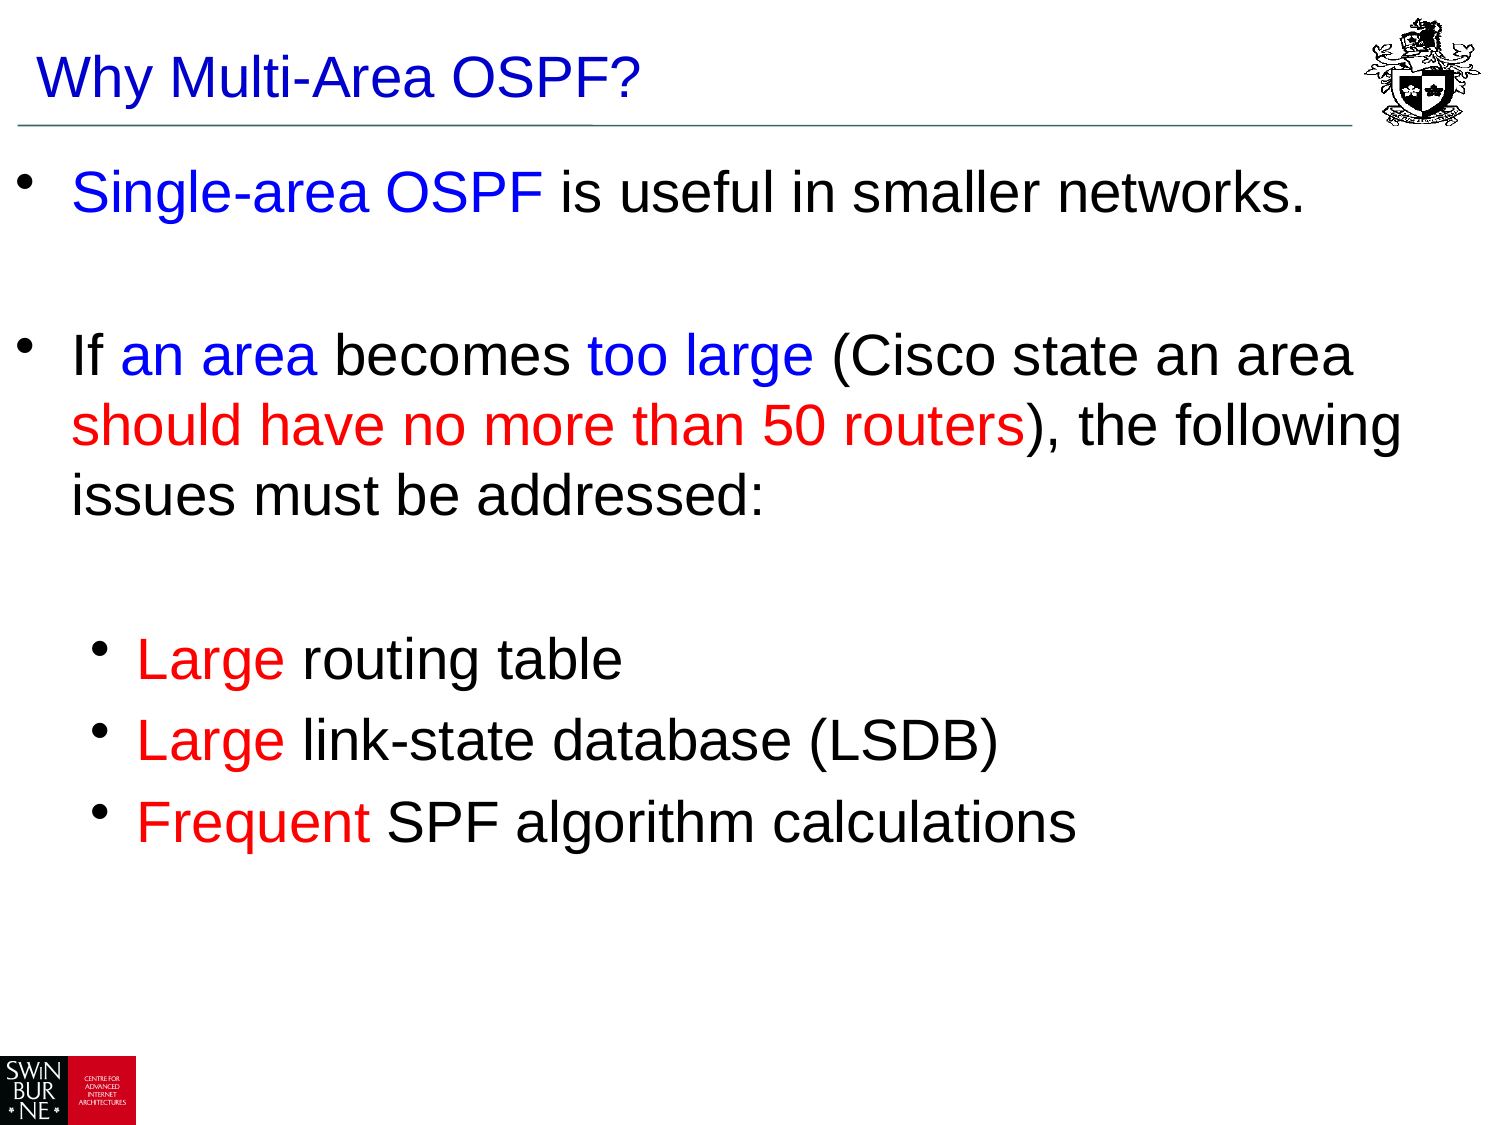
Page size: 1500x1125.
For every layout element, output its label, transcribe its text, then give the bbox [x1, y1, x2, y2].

picture [0, 1056, 136, 1125]
picture [1409, 18, 1481, 126]
list Single-area OSPF is useful in smaller networks. If an area becomes too large (Cisco state an area should have no more than 50 routers), the following issues must be addressed: Large routing table Large link-state database (LSDB) Frequent SPF algorithm calculations [0, 146, 1480, 1054]
title Why Multi-Area OSPF? [21, 16, 1409, 132]
